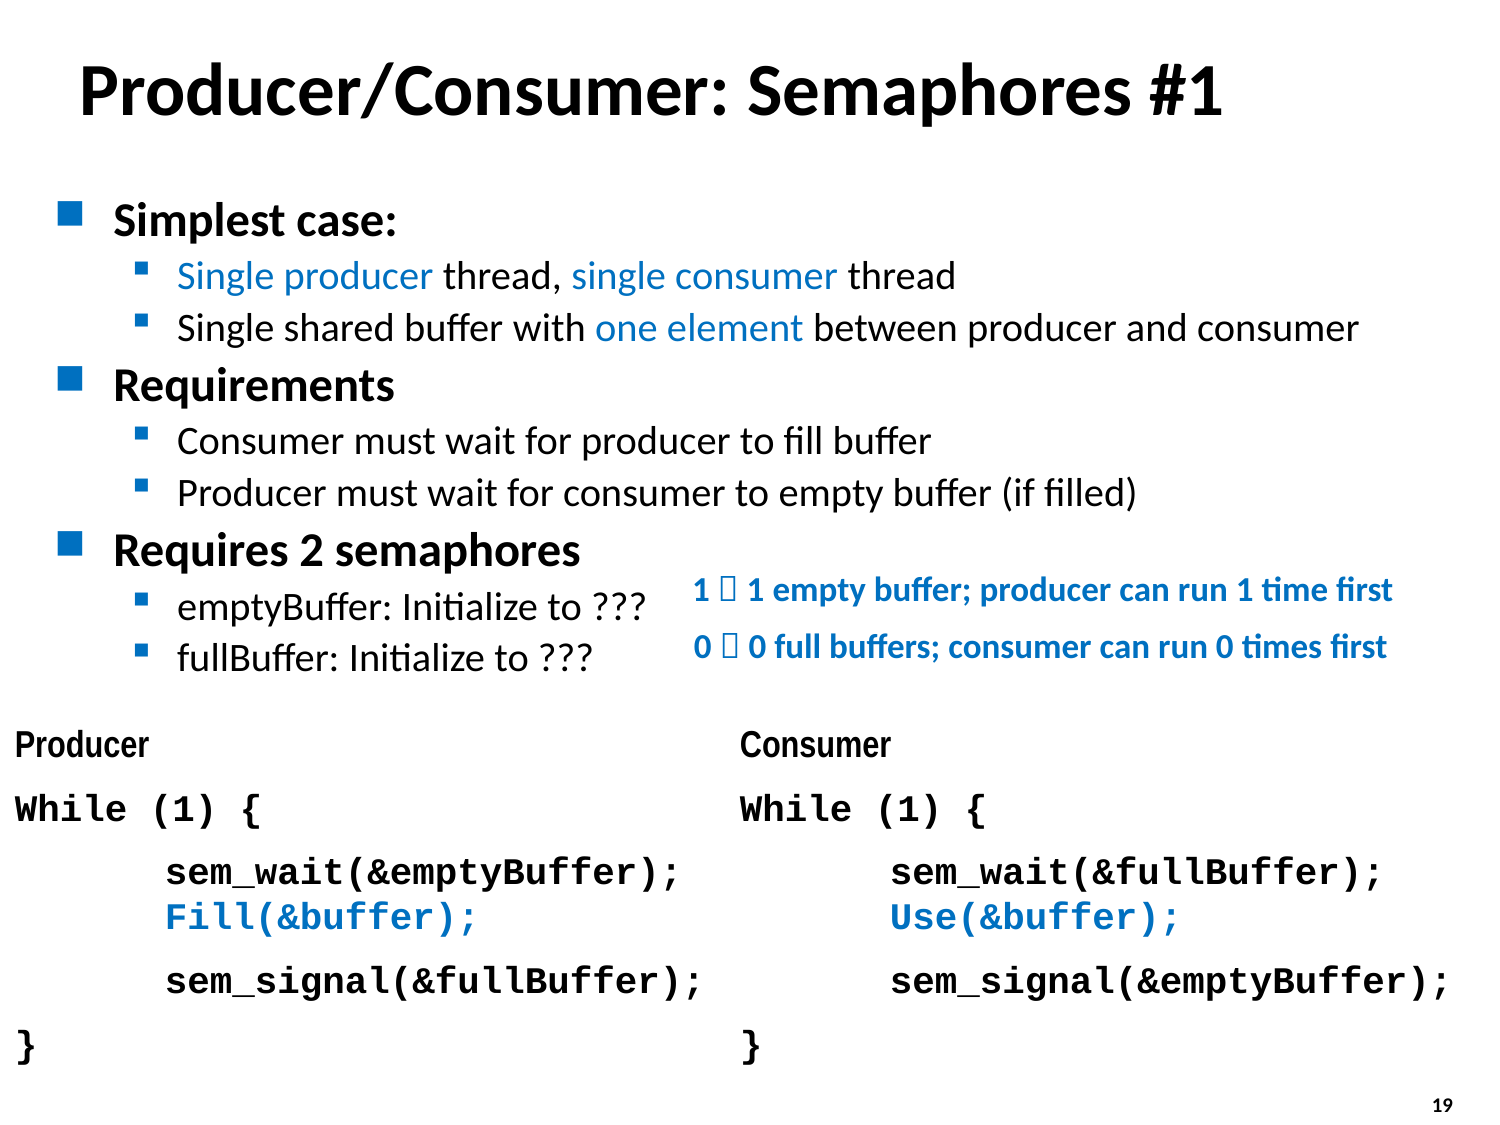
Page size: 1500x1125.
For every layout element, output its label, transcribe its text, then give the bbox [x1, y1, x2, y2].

text_box Consumer While (1) { sem_wait(&fullBuffer); Use(&buffer); sem_signal(&emptyBuffer); } [725, 712, 1500, 1073]
text_box Producer While (1) { sem_wait(&emptyBuffer); Fill(&buffer); sem_signal(&fullBuffer); } [0, 712, 725, 1073]
list Simplest case: Single producer thread, single consumer thread Single shared buffer with one element between producer and consumer Requirements Consumer must wait for producer to fill buffer Producer must wait for consumer to empty buffer (if filled) Requires 2 semaphores emptyBuffer: Initialize to ??? fullBuffer: Initialize to ??? [43, 186, 1457, 693]
text_box 1  1 empty buffer; producer can run 1 time first [677, 558, 1500, 616]
text_box 0  0 full buffers; consumer can run 0 times first [679, 616, 1500, 674]
title Producer/Consumer: Semaphores #1 [64, 23, 1311, 149]
